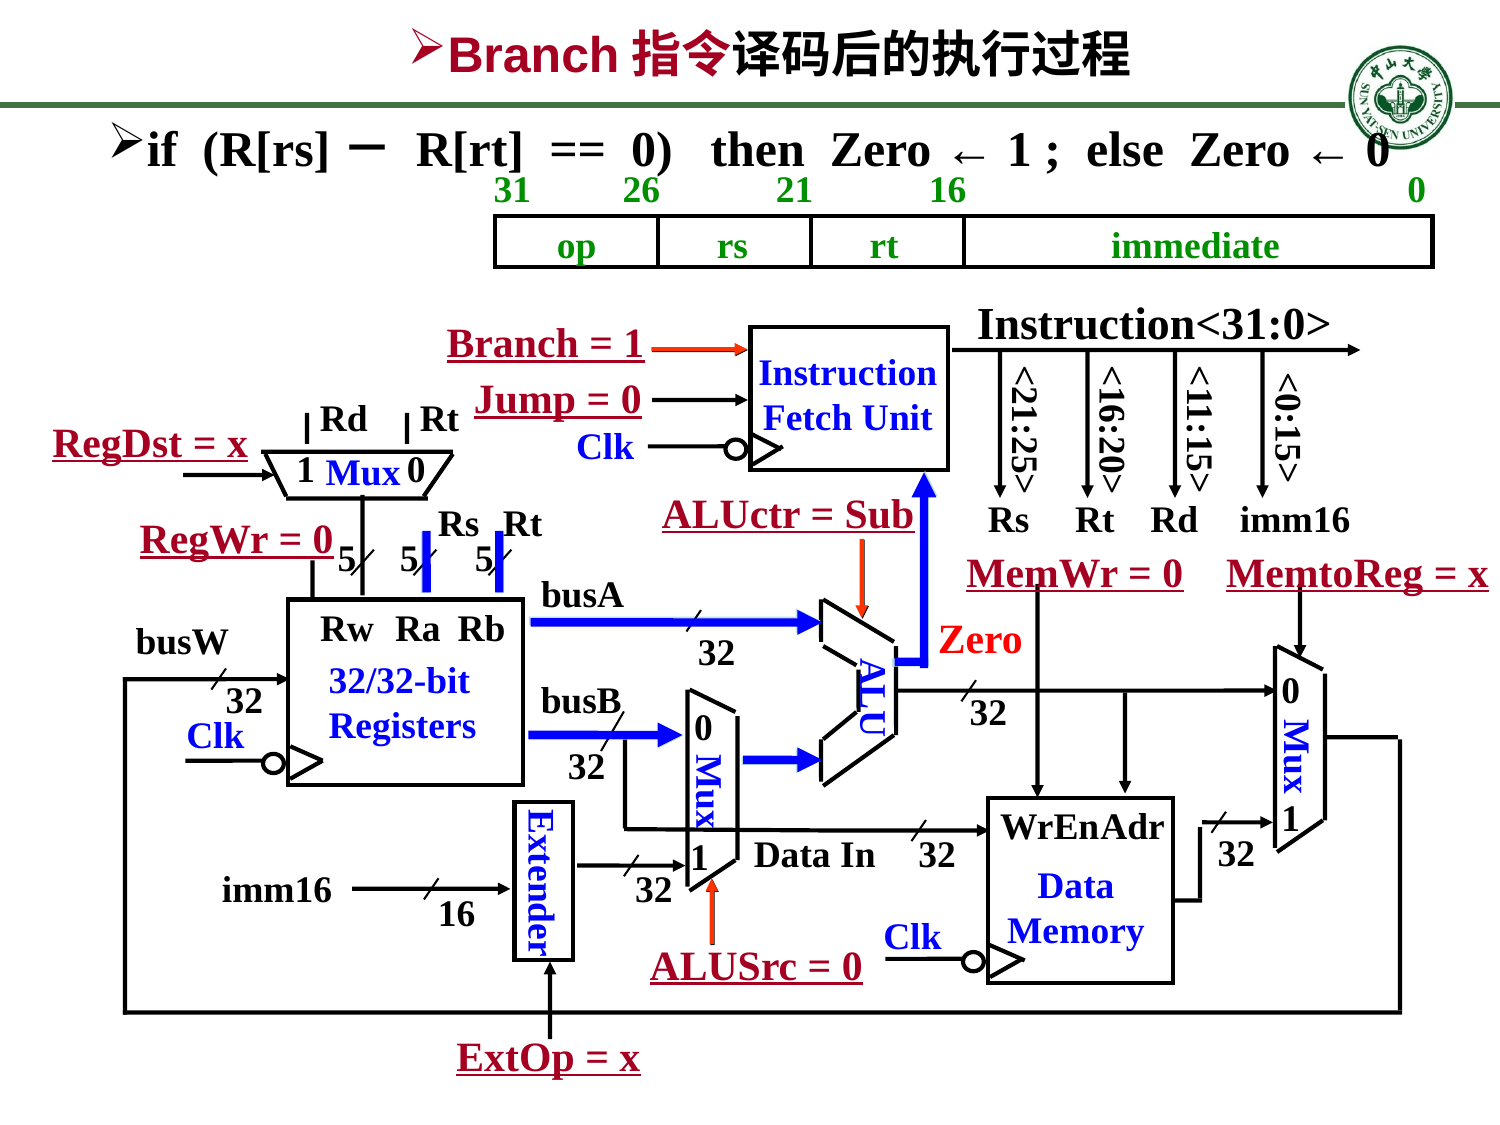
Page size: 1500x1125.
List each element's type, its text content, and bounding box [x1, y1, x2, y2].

text_box [987, 855, 1173, 983]
text_box [263, 753, 284, 774]
text_box Extender [513, 794, 574, 973]
text_box Clk [171, 753, 260, 764]
text_box [1031, 753, 1044, 798]
text_box [1118, 753, 1132, 794]
text_box Data Memory [992, 853, 1160, 958]
text_box Adr [1085, 795, 1180, 855]
text_box [651, 343, 748, 356]
text_box imm16 [206, 857, 348, 918]
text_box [1274, 645, 1326, 853]
text_box 16 [423, 881, 491, 941]
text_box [894, 472, 929, 669]
text_box Data In [826, 831, 891, 882]
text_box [528, 622, 823, 945]
text_box MemtoReg = x [1456, 538, 1500, 603]
text_box [543, 961, 557, 1022]
picture [1345, 42, 1455, 106]
text_box WrEn [985, 794, 1115, 855]
text_box Data In [826, 822, 891, 830]
text_box Clk [868, 904, 957, 965]
text_box [963, 952, 984, 972]
text_box 32 [903, 822, 971, 882]
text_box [478, 157, 1442, 275]
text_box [426, 530, 500, 593]
text_box [971, 824, 990, 837]
title Branch指令译码后的执行过程 [140, 31, 1399, 91]
text_box [491, 882, 511, 896]
text_box RegDst = x [37, 408, 96, 474]
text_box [260, 451, 454, 499]
text_box ExtOp = x [441, 1022, 656, 1088]
text_box ALUSrc = 0 [634, 931, 878, 996]
text_box 32 [1202, 821, 1271, 882]
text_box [820, 599, 897, 787]
list if (R[rs]－ R[rt] == 0) then Zero ← 1 ; else Zero ← 0 [96, 106, 1456, 753]
text_box [287, 753, 523, 785]
